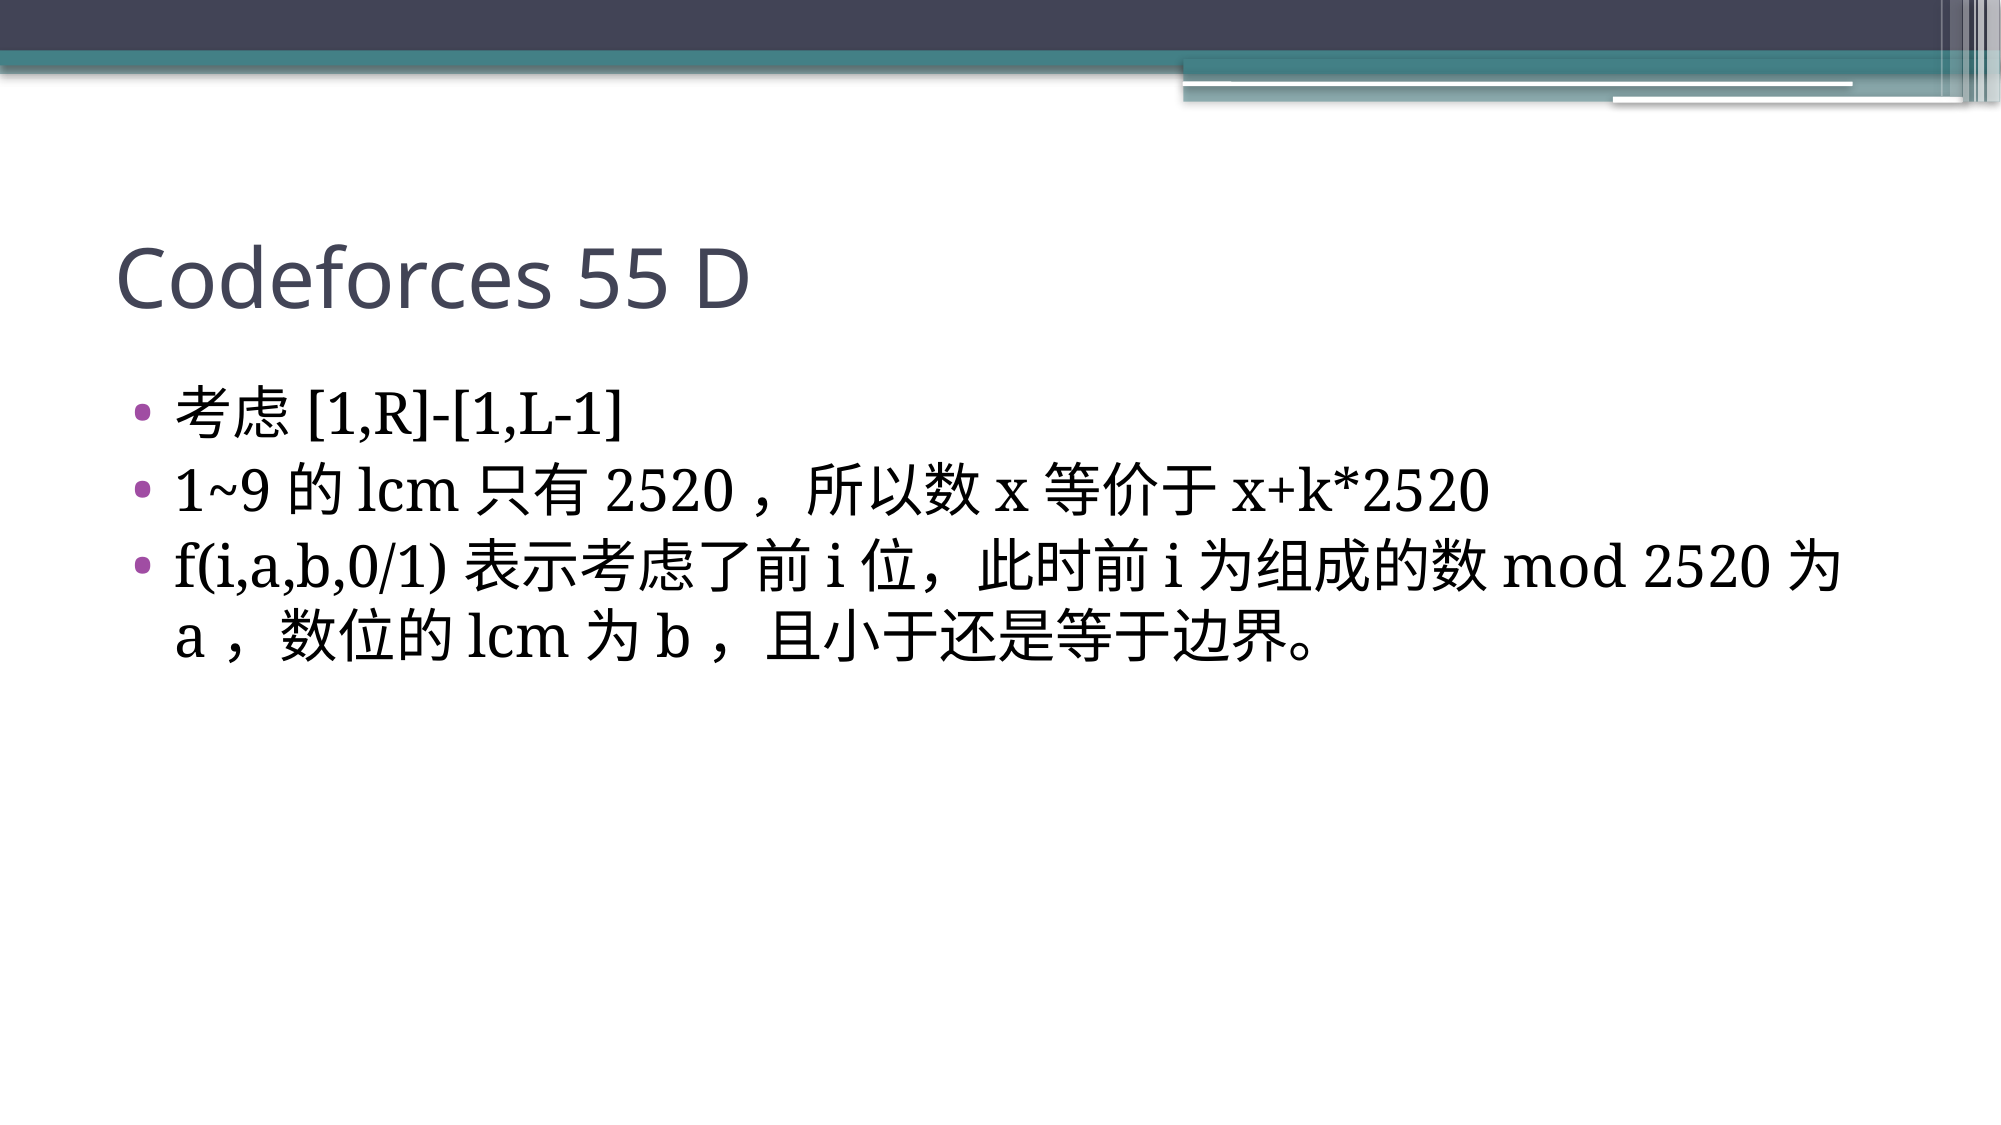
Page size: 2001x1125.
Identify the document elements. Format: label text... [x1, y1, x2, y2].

list 考虑[1,R]-[1,L-1] 1~9的lcm只有2520，所以数x等价于x+k*2520 f(i,a,b,0/1)表示考虑了前i位，此时前i为组成的数mod 2520为a，数位的lcm为b，且小于还是等于边界。 [99, 368, 1900, 1079]
title Codeforces 55 D [99, 187, 1900, 363]
